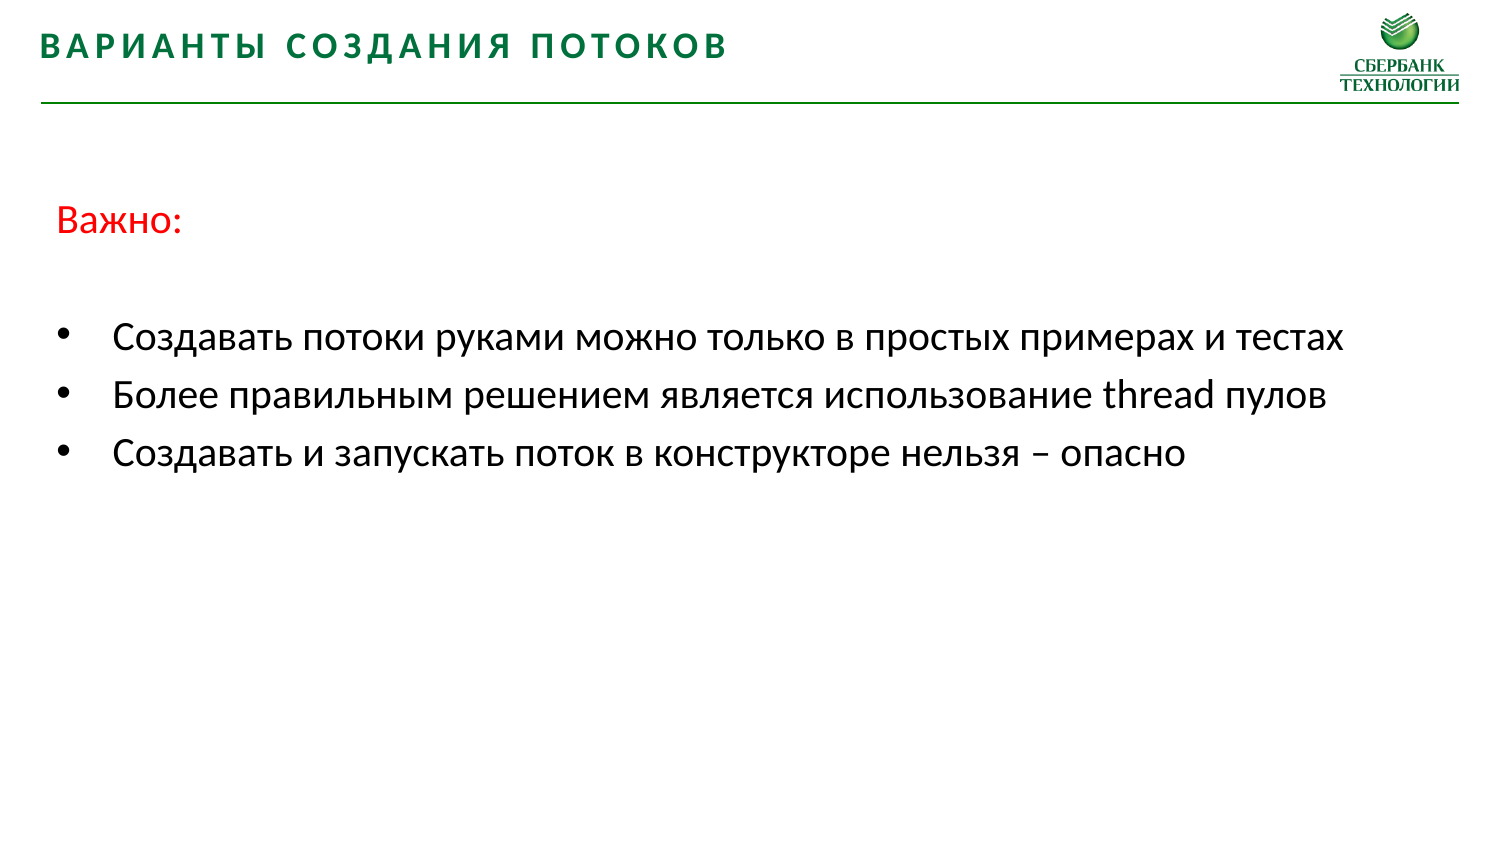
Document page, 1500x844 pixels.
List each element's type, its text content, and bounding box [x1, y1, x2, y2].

list Варианты создания потоков [39, 13, 1115, 67]
picture [1340, 13, 1459, 91]
list Важно: Создавать потоки руками можно только в простых примерах и тестах Более правильным решением является использование thread пулов Создавать и запускать поток в конструкторе нельзя – опасно [41, 184, 1459, 775]
